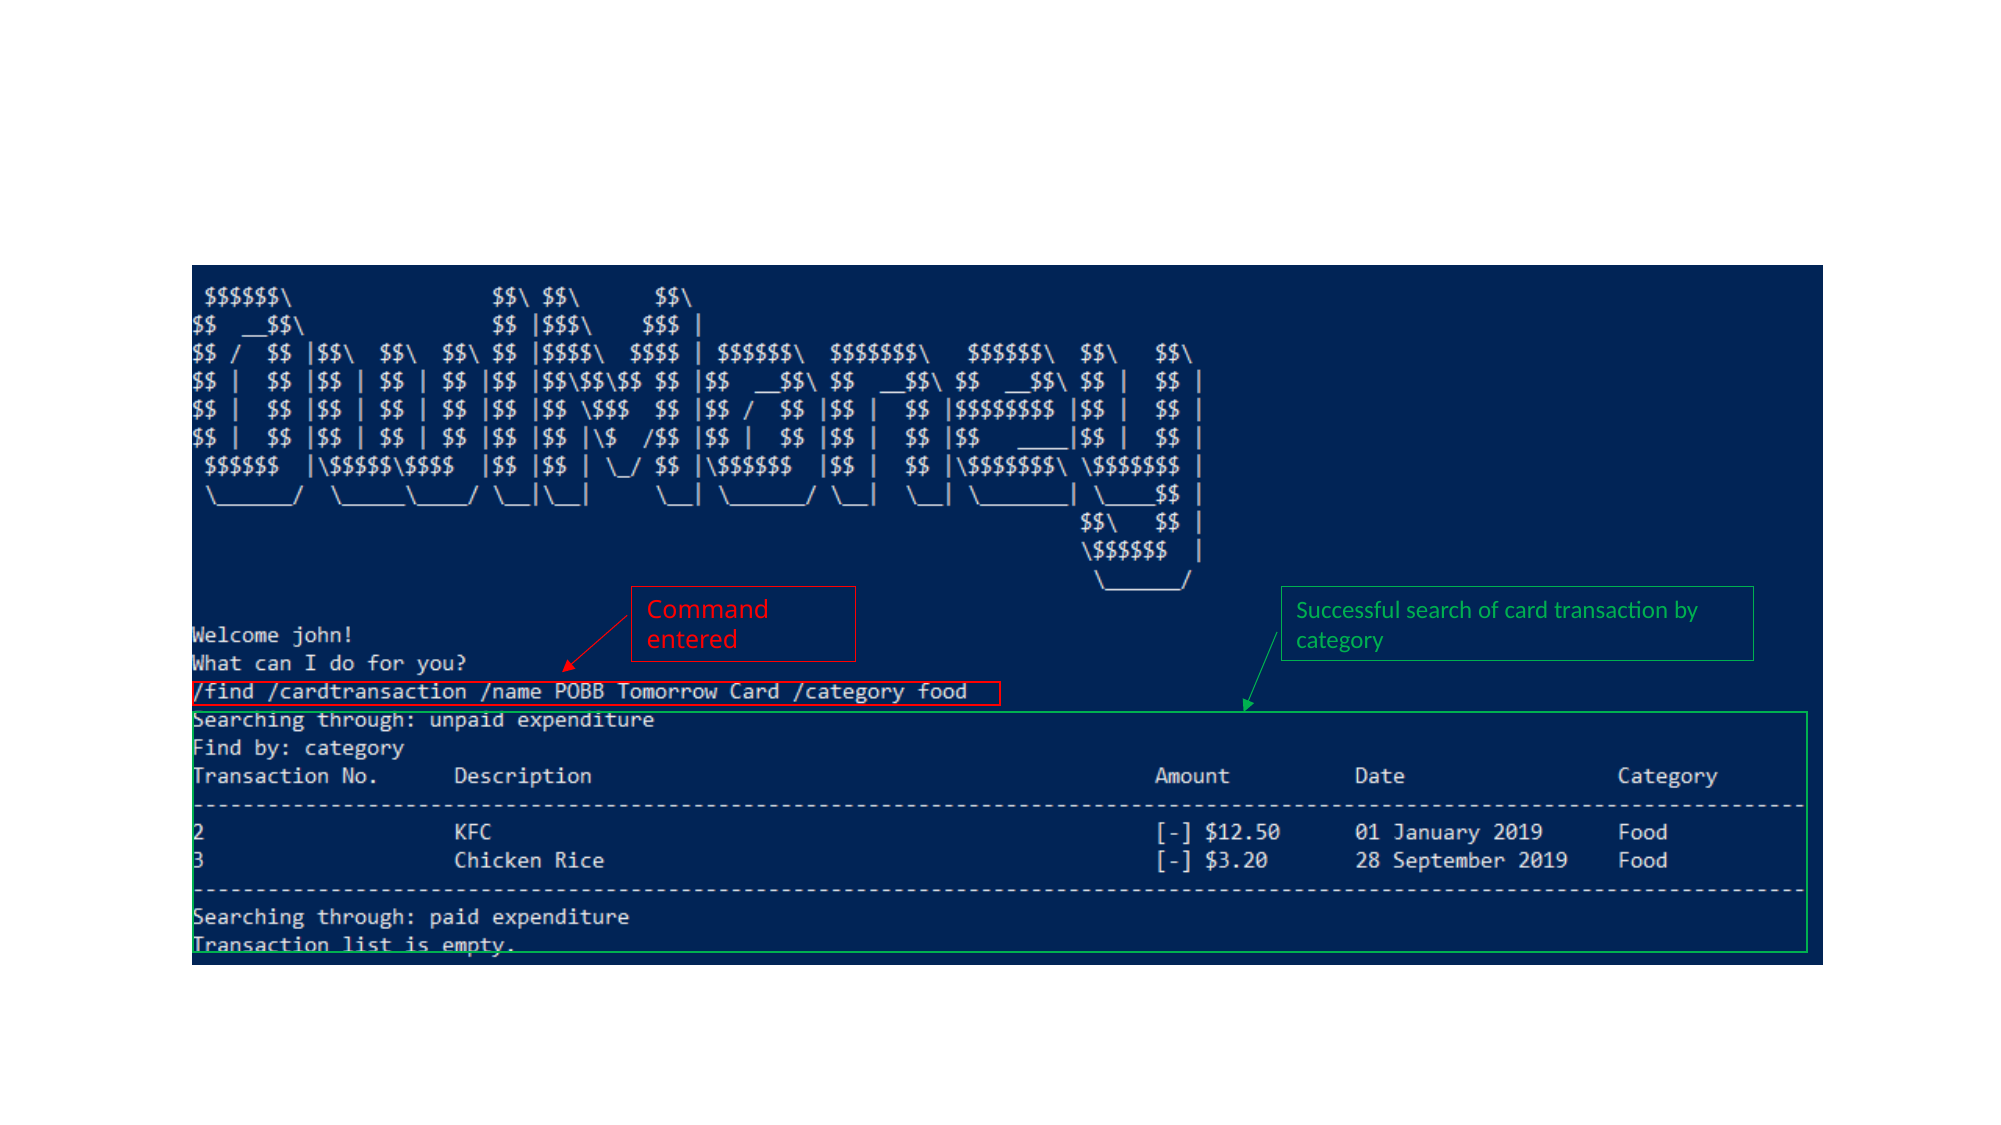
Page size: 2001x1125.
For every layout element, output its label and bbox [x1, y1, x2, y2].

text_box [1243, 631, 1278, 713]
text_box [562, 615, 628, 673]
picture [192, 265, 1823, 965]
